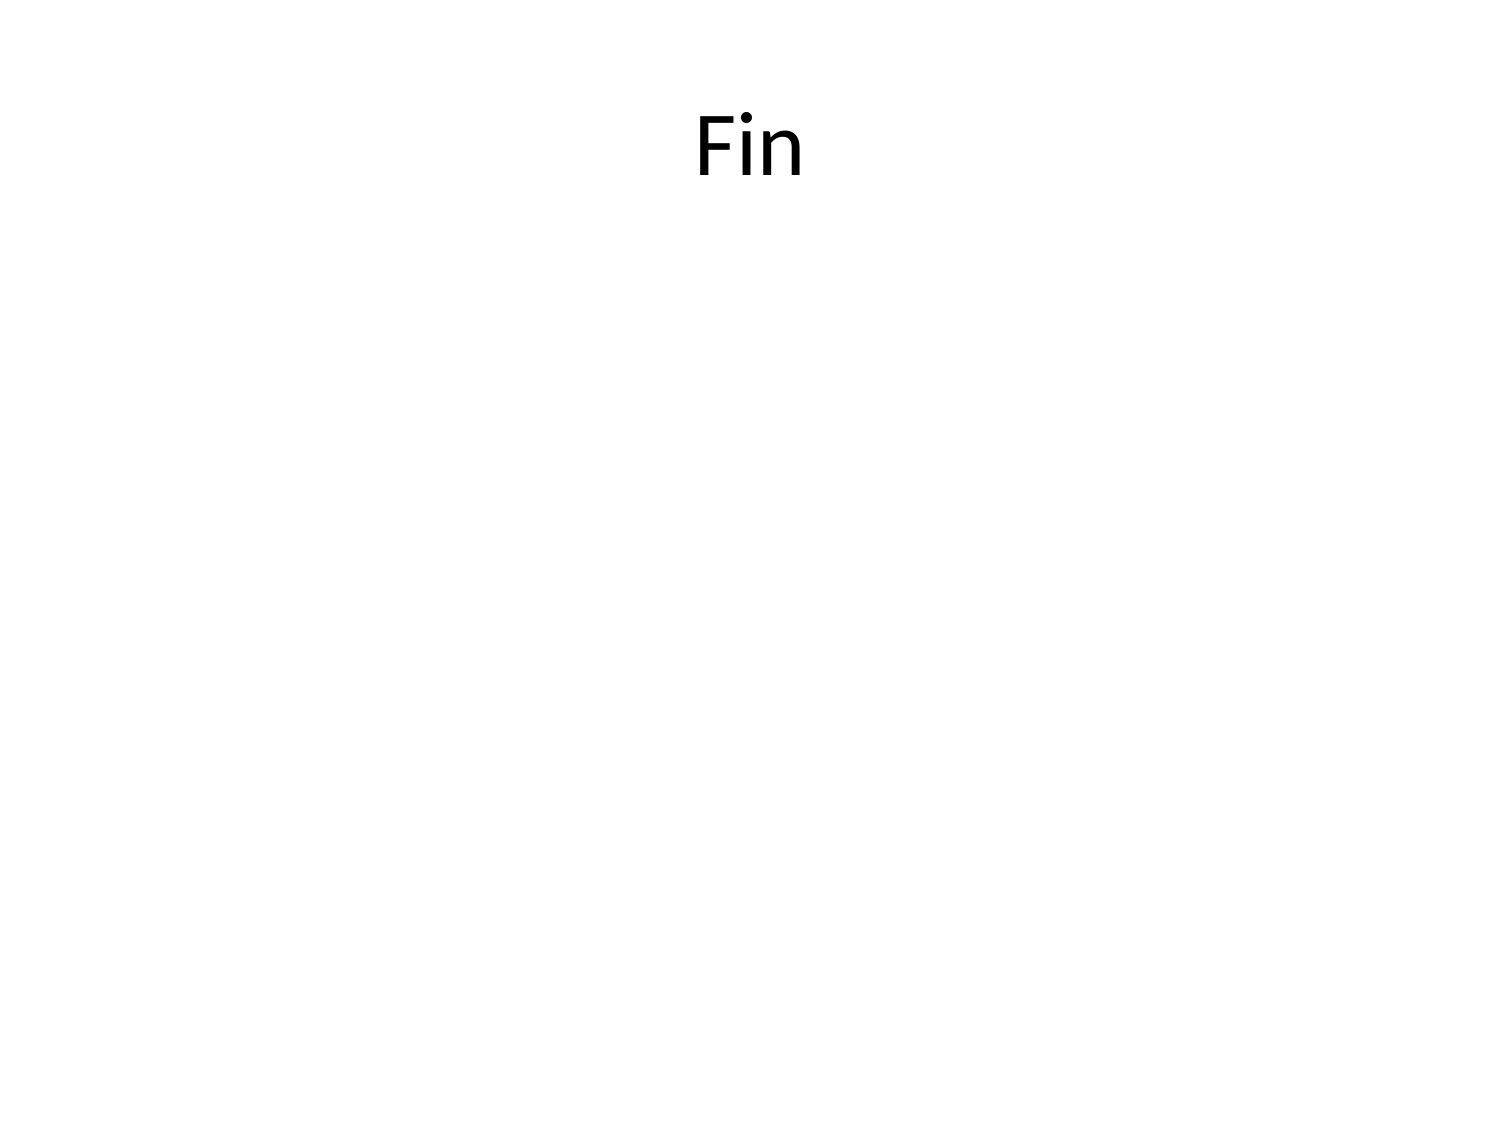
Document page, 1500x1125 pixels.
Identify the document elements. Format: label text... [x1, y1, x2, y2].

title Fin [75, 45, 1425, 233]
